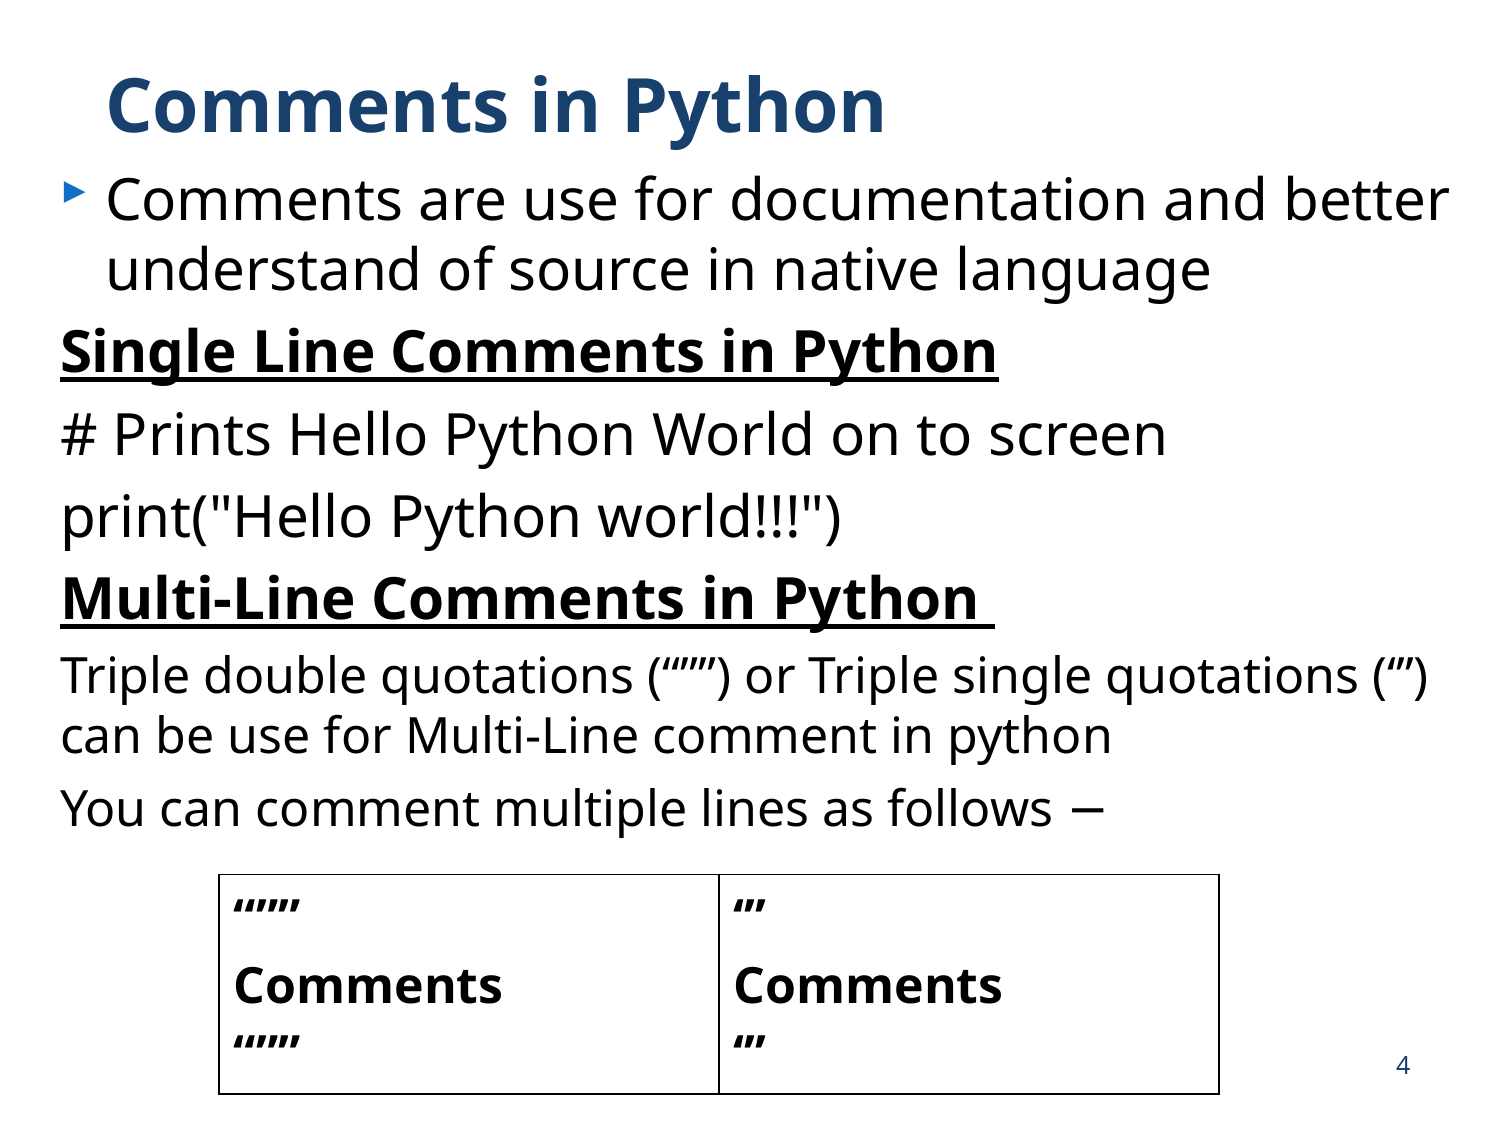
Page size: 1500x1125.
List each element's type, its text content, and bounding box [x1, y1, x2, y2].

list Comments are use for documentation and better understand of source in native language Single Line Comments in Python # Prints Hello Python World on to screen print("Hello Python world!!!") Multi-Line Comments in Python Triple double quotations (“””) or Triple single quotations (‘’’) can be use for Multi-Line comment in python You can comment multiple lines as follows − [45, 154, 1482, 1088]
table_header ‘’’ Comments ‘’’ [720, 875, 1218, 1093]
title Comments in Python [90, 37, 1443, 154]
slide_number 4 [1100, 1042, 1425, 1103]
table_header “”” Comments “”” [220, 875, 718, 1093]
